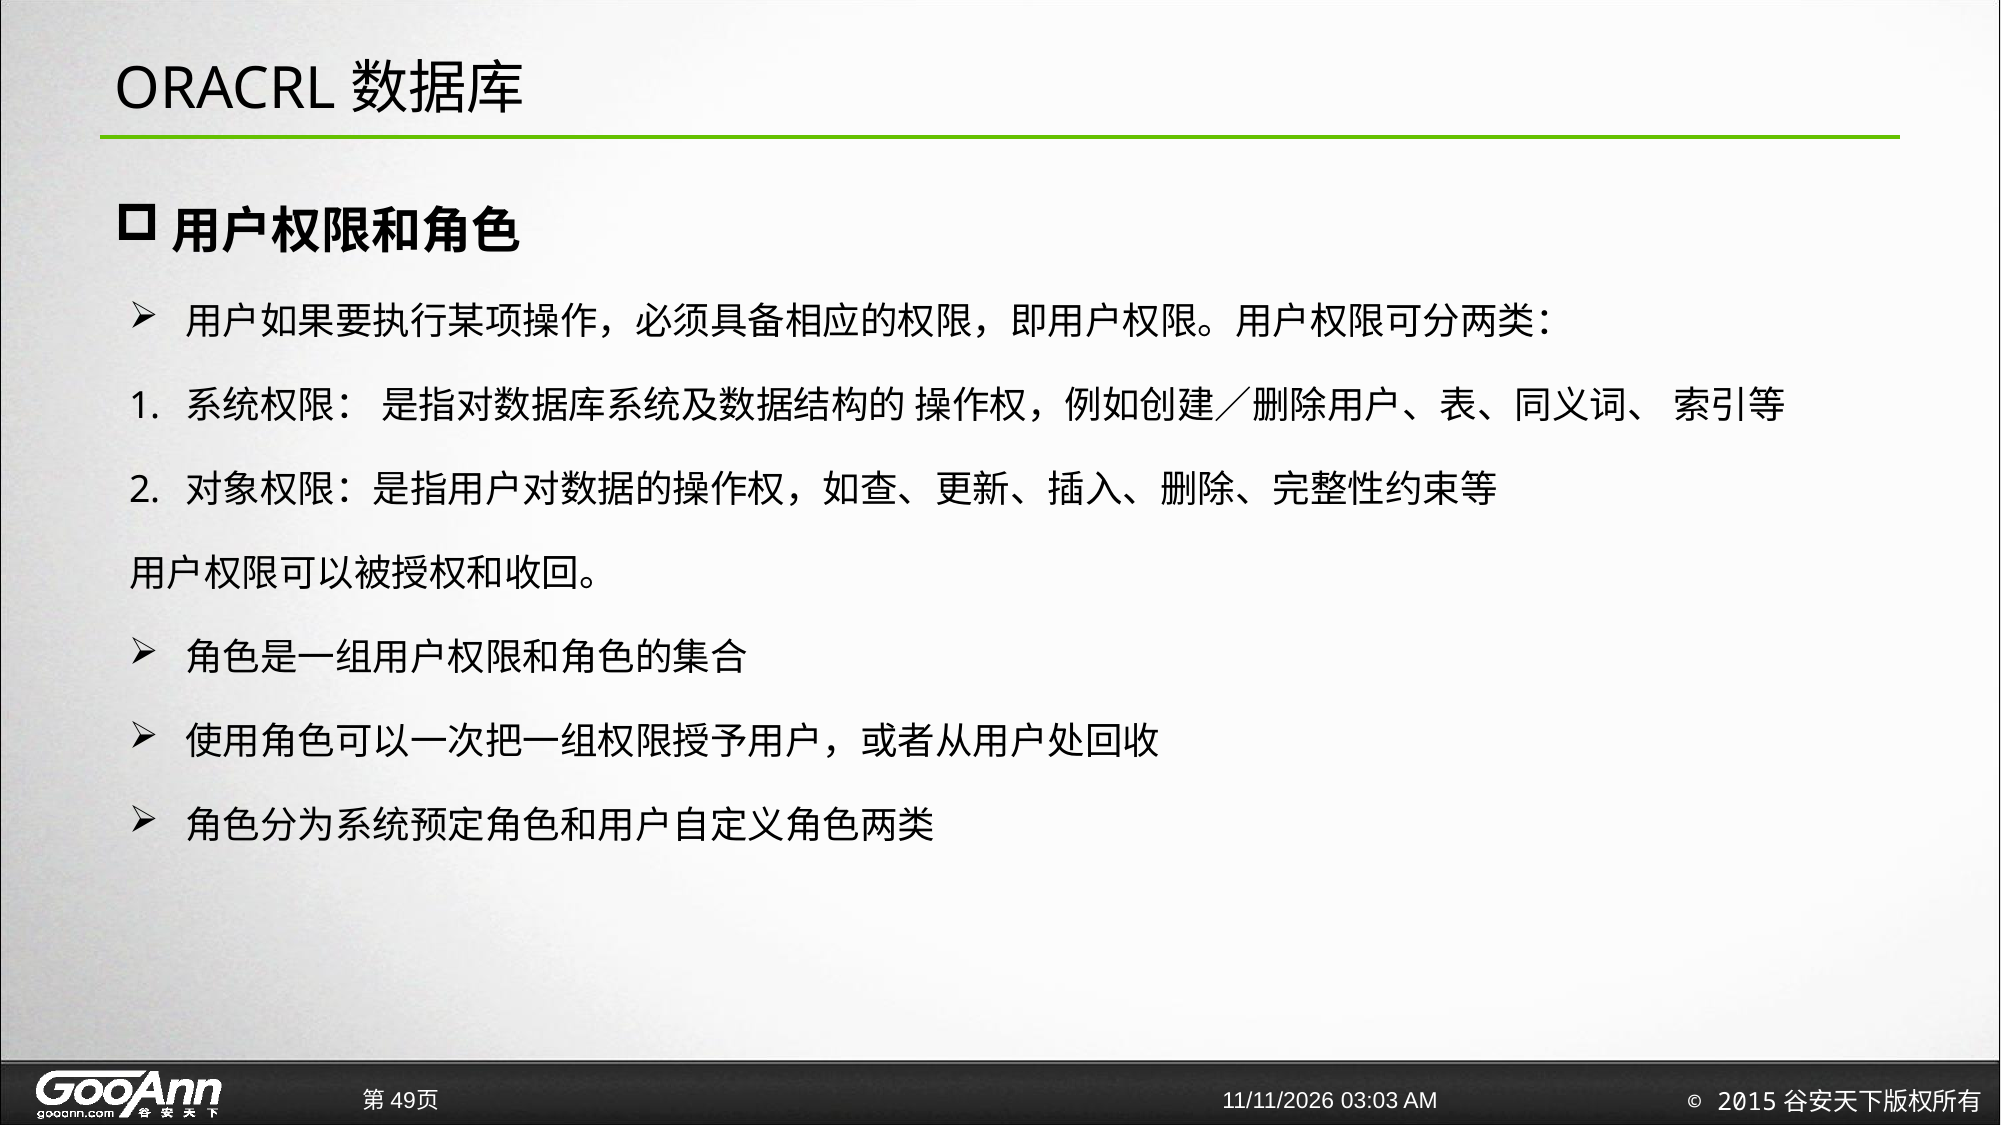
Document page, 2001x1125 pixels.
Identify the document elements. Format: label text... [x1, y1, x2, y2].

list 用户如果要执行某项操作，必须具备相应的权限，即用户权限。用户权限可分两类： 系统权限： 是指对数据库系统及数据结构的 操作权，例如创建／删除用户、表、同义词、 索引等 对象权限：是指用户对数据的操作权，如查、更新、插入、删除、完整性约束等 用户权限可以被授权和收回。 角色是一组用户权限和角色的集合 使用角色可以一次把一组权限授予用户，或者从用户处回收 角色分为系统预定角色和用户自定义角色两类 [114, 267, 1915, 899]
title ORACRL数据库 [99, 45, 1900, 126]
text_box 用户权限和角色 [99, 160, 1900, 279]
picture [0, 0, 2001, 1125]
